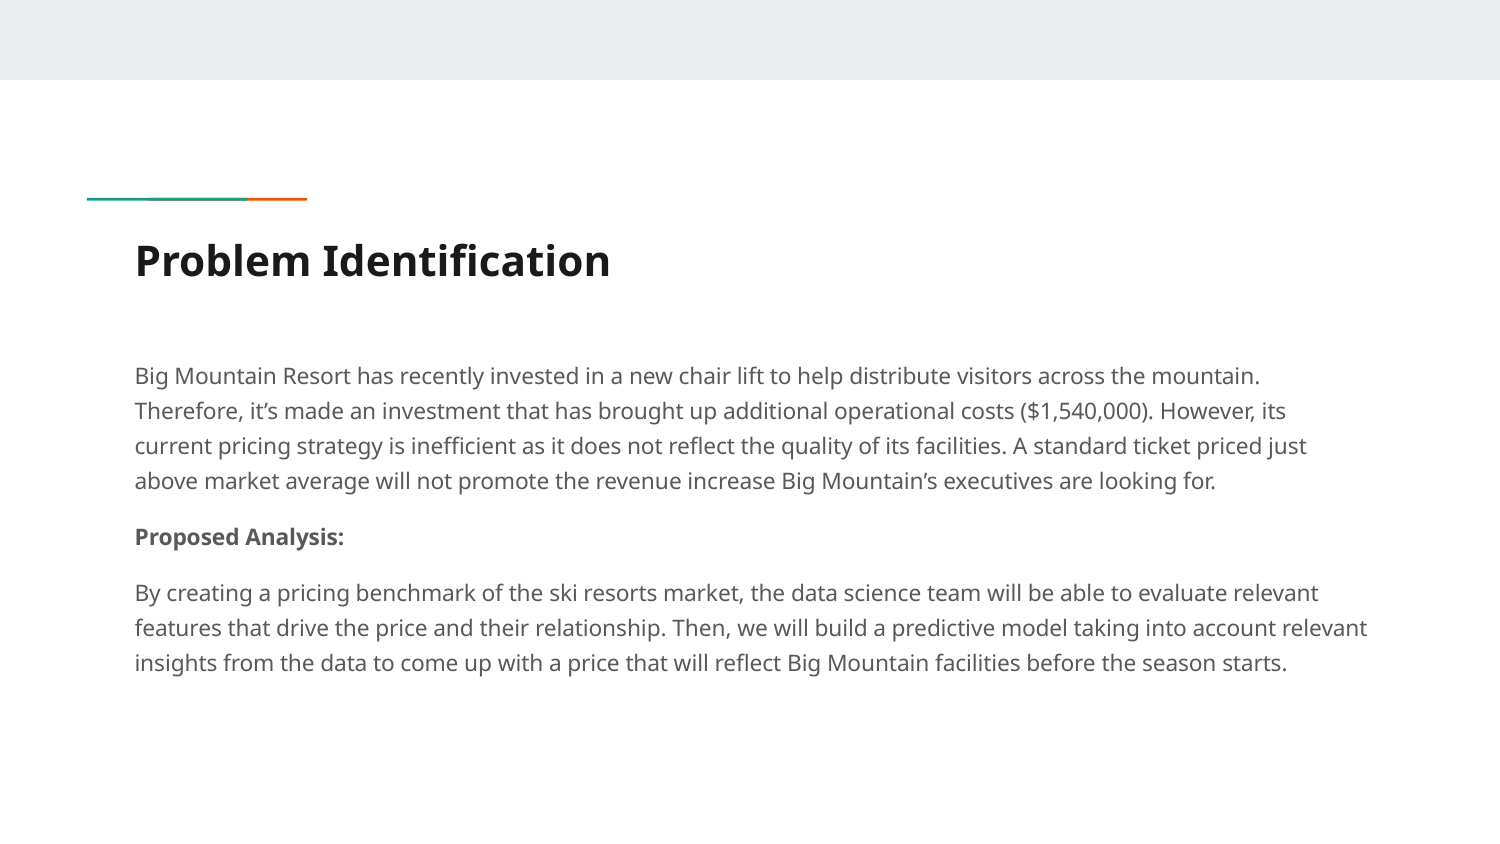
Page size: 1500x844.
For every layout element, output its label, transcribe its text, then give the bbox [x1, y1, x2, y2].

title Problem Identification [119, 216, 1381, 305]
list Big Mountain Resort has recently invested in a new chair lift to help distribute visitors across the mountain. Therefore, it’s made an investment that has brought up additional operational costs ($1,540,000). However, its current pricing strategy is inefficient as it does not reflect the quality of its facilities. A standard ticket priced just above market average will not promote the revenue increase Big Mountain’s executives are looking for. Proposed Analysis: By creating a pricing benchmark of the ski resorts market, the data science team will be able to evaluate relevant features that drive the price and their relationship. Then, we will build a predictive model taking into account relevant insights from the data to come up with a price that will reflect Big Mountain facilities before the season starts. [119, 341, 1381, 712]
